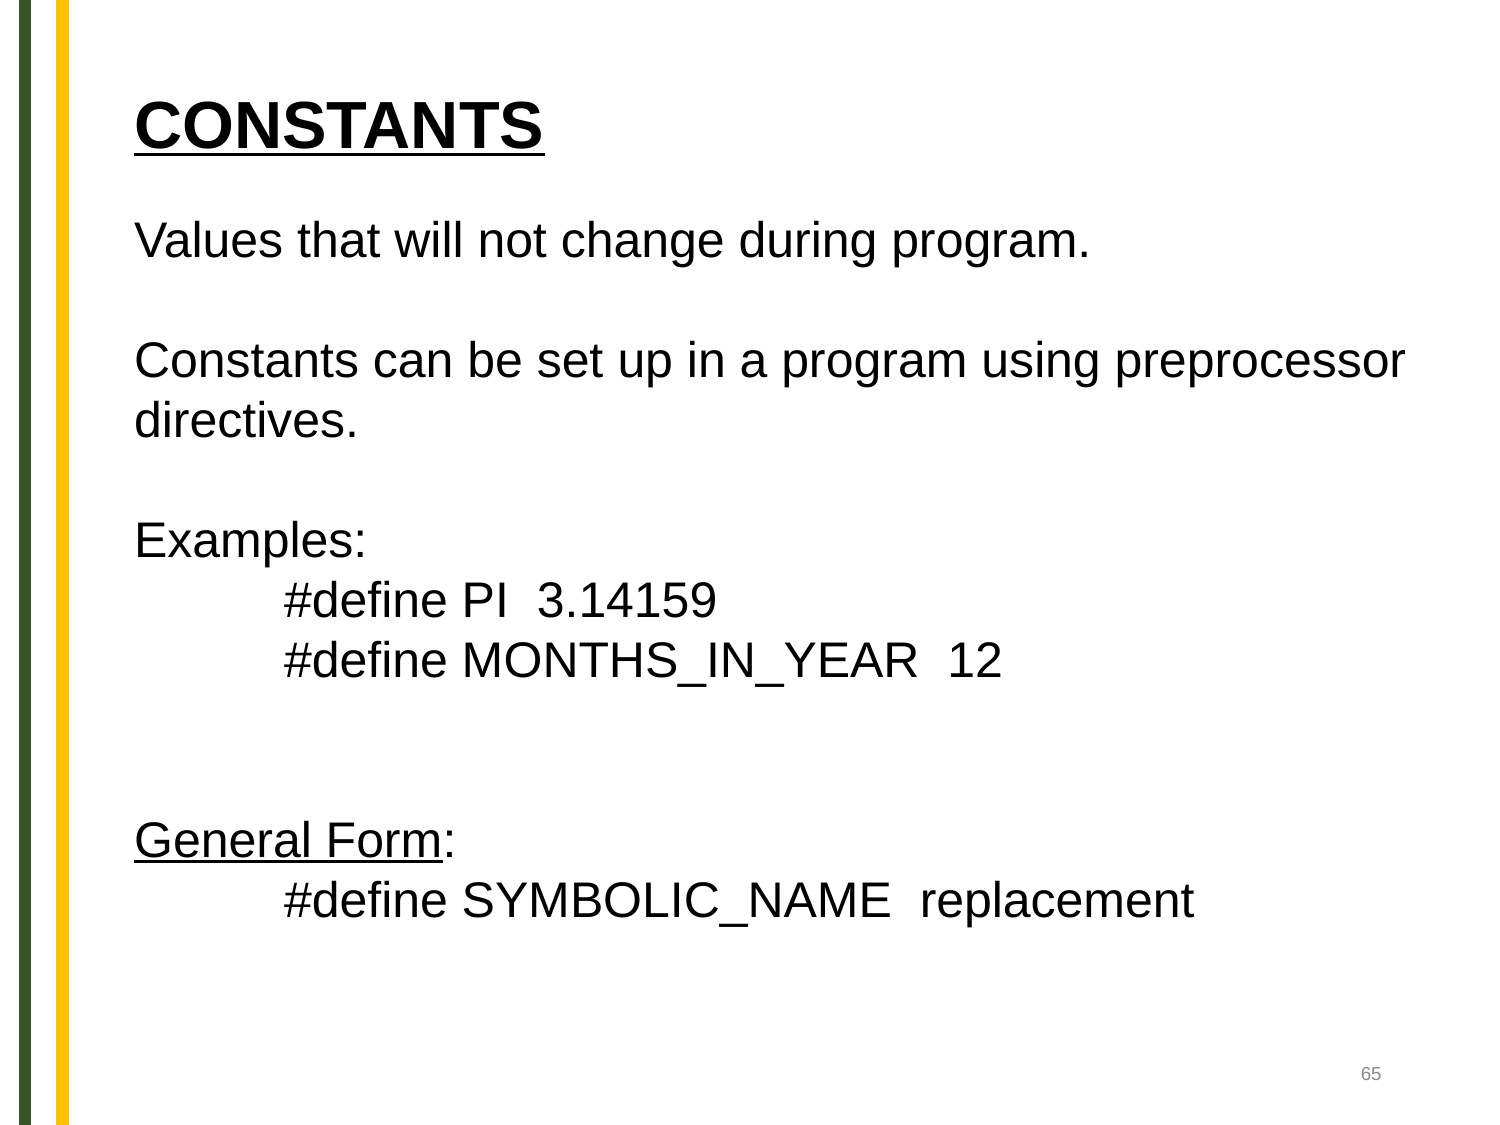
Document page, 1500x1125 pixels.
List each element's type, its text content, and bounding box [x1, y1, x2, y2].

text_box CONSTANTS Values that will not change during program. Constants can be set up in a program using preprocessor directives. Examples: #define PI 3.14159 #define MONTHS_IN_YEAR 12 General Form: #define SYMBOLIC_NAME replacement [119, 74, 1437, 980]
slide_number 65 [1059, 1042, 1397, 1103]
